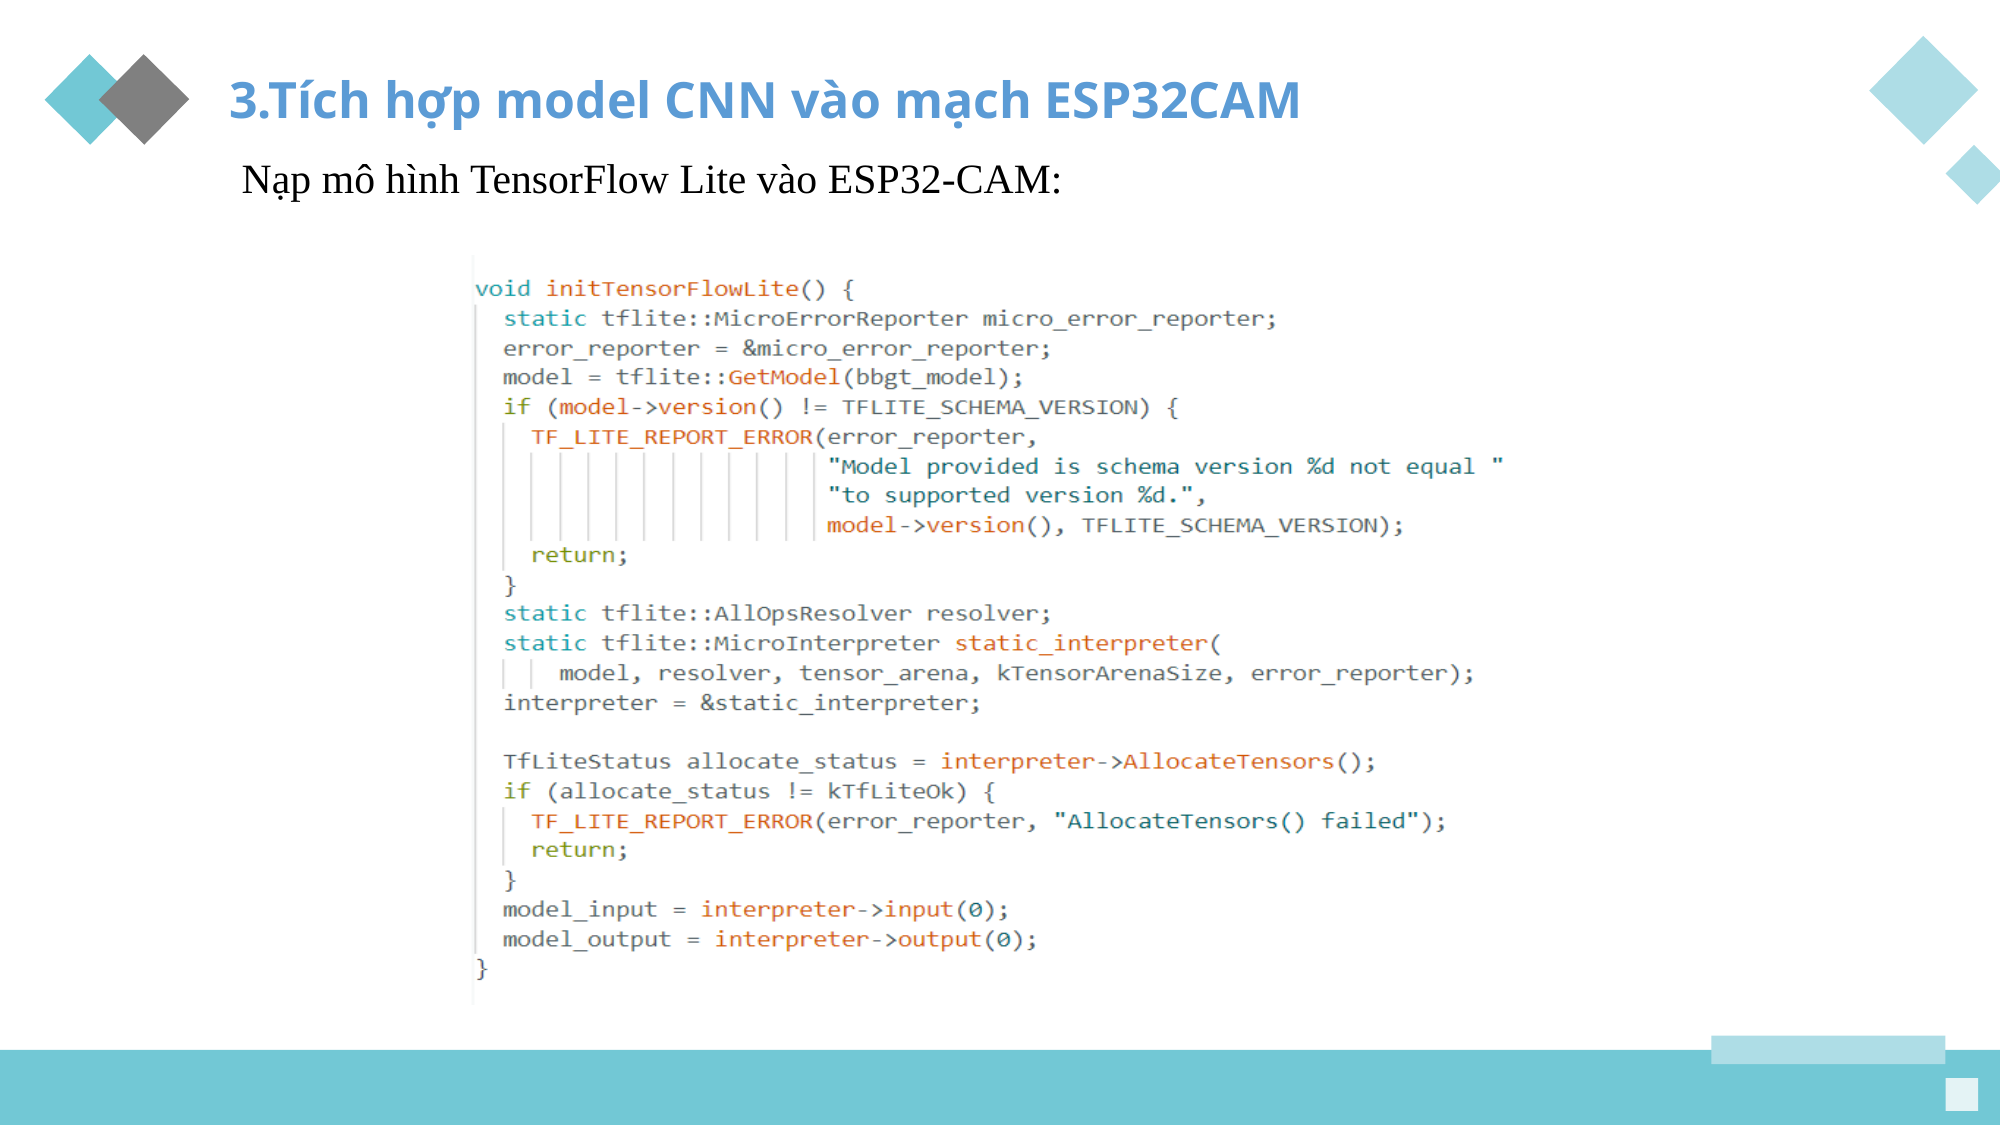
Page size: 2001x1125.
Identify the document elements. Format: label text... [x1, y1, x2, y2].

text_box [0, 1049, 2000, 1125]
text_box [43, 52, 117, 147]
text_box [1945, 1077, 1979, 1112]
picture [463, 255, 1586, 1005]
text_box 3.Tích hợp model CNN vào mạch ESP32CAM [214, 61, 1423, 137]
text_box [1944, 143, 2000, 207]
text_box [1710, 1035, 1946, 1065]
text_box [1867, 34, 1980, 147]
text_box Nạp mô hình TensorFlow Lite vào ESP32-CAM: [226, 144, 1423, 210]
text_box [97, 52, 191, 147]
